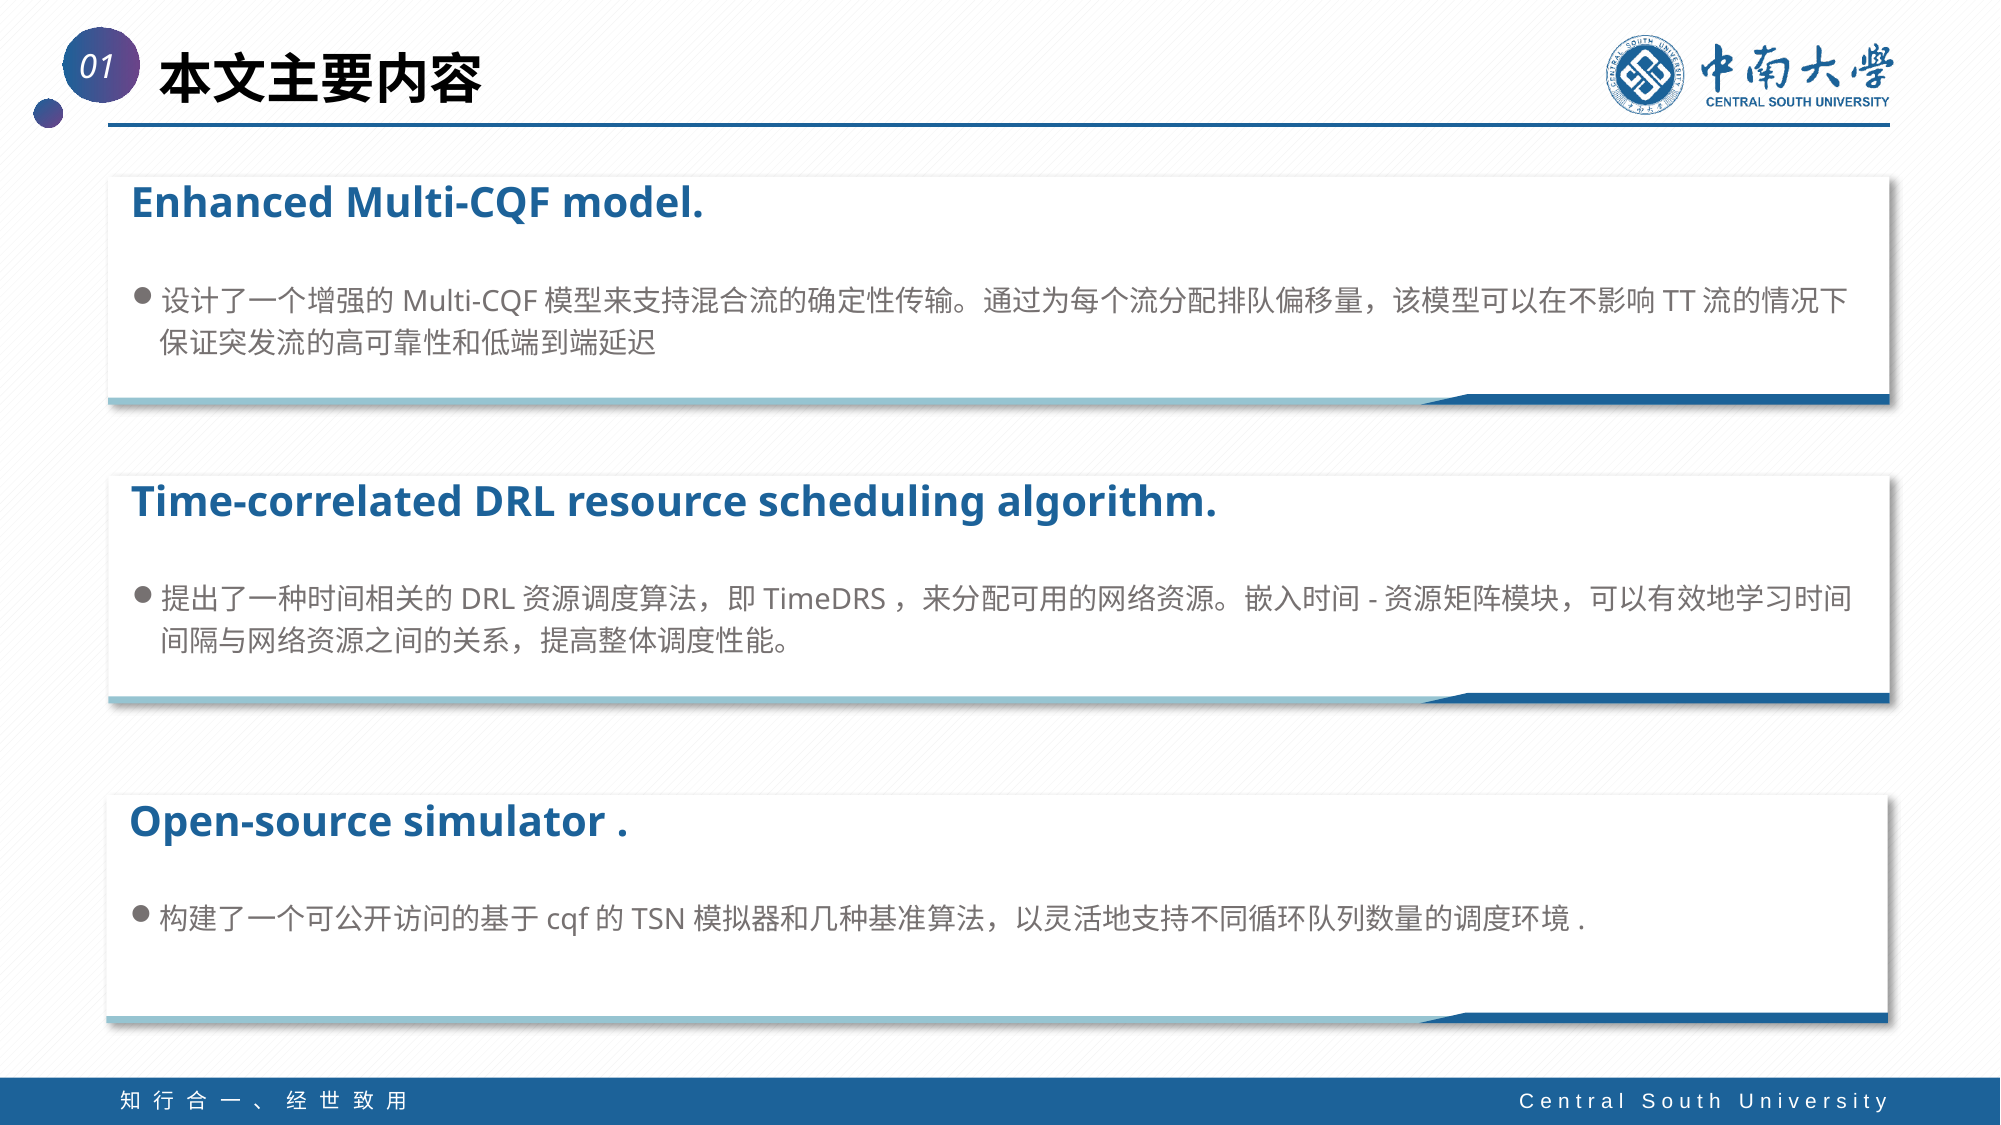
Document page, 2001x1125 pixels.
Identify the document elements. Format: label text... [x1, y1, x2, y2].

text_box 知行合一、经世致用 [105, 1080, 423, 1120]
text_box 本文主要内容 [158, 0, 1050, 118]
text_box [108, 168, 1892, 426]
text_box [33, 26, 153, 128]
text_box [106, 786, 1890, 1044]
text_box Central South University [1504, 1080, 1902, 1120]
picture [1595, 28, 1907, 121]
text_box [108, 467, 1892, 725]
text_box [0, 1077, 2000, 1125]
